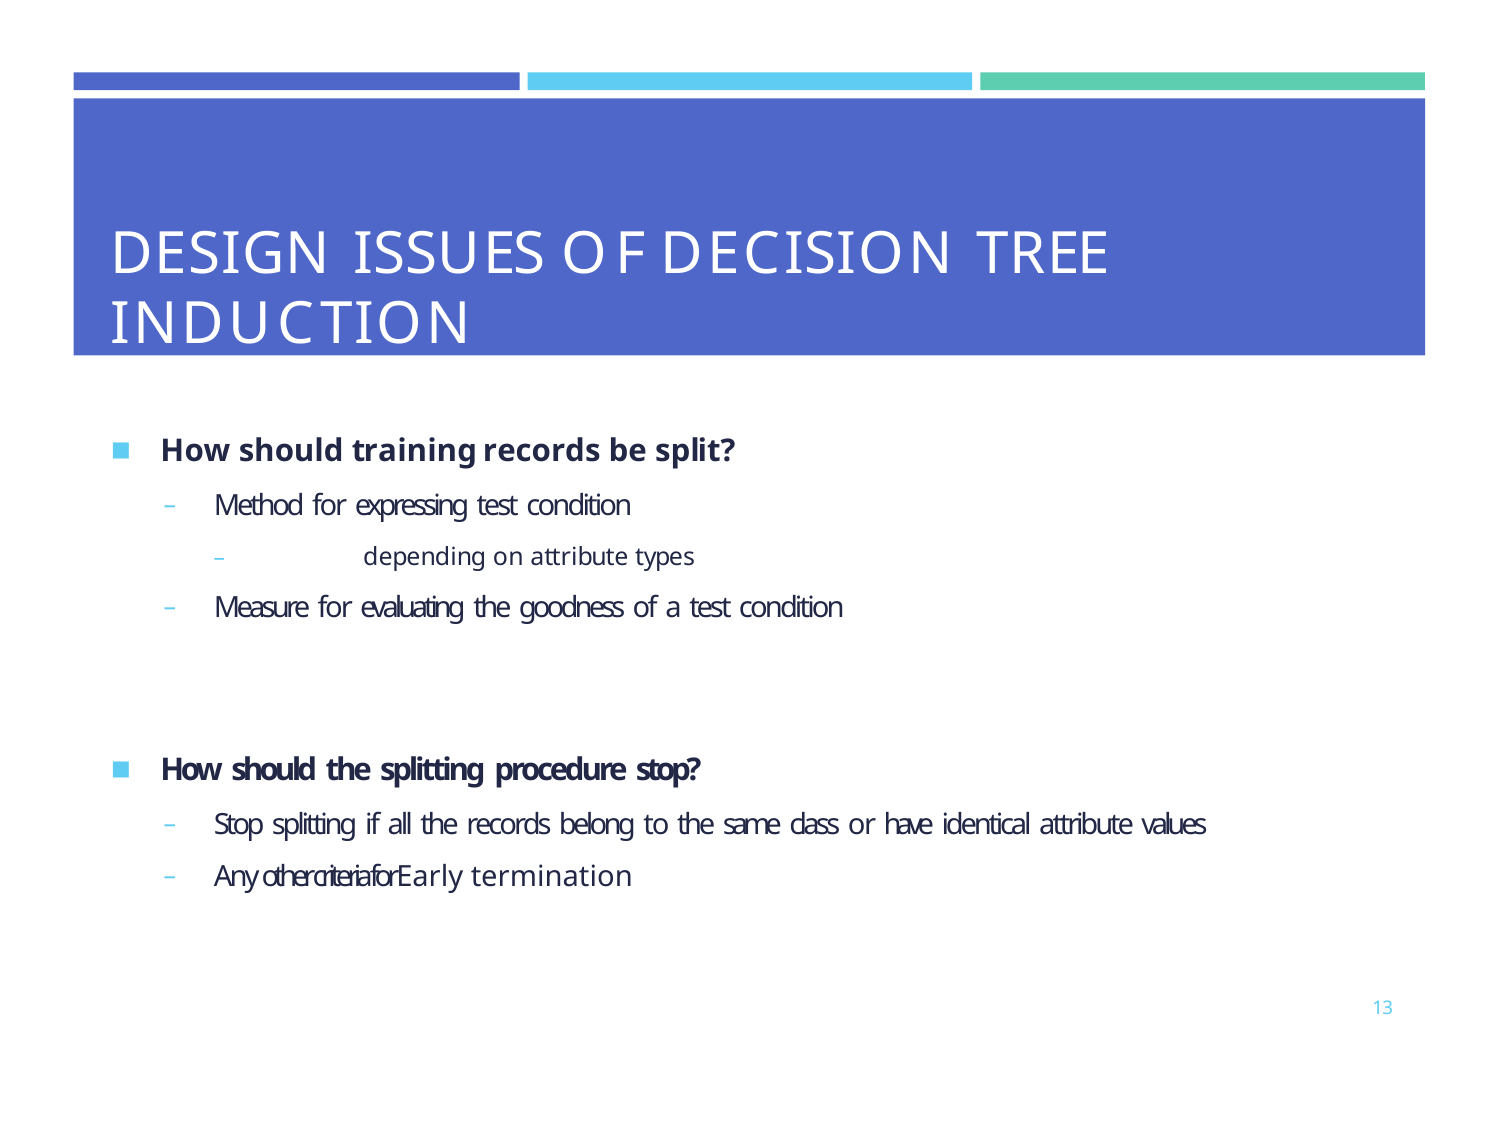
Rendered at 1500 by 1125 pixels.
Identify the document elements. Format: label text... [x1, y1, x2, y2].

text_box How should training records be split? Method for expressing test condition – depending on attribute types Measure for evaluating the goodness of a test condition [108, 407, 850, 624]
text_box How should the splitting procedure stop? Stop splitting if all the records belong to the same class or have identical attribute values A n y other criteria for Early termination [108, 727, 1225, 893]
title DESIGN ISSUES OF DECISION TREE INDUCTION [73, 98, 1426, 356]
slide_number 13 [1365, 995, 1398, 1125]
